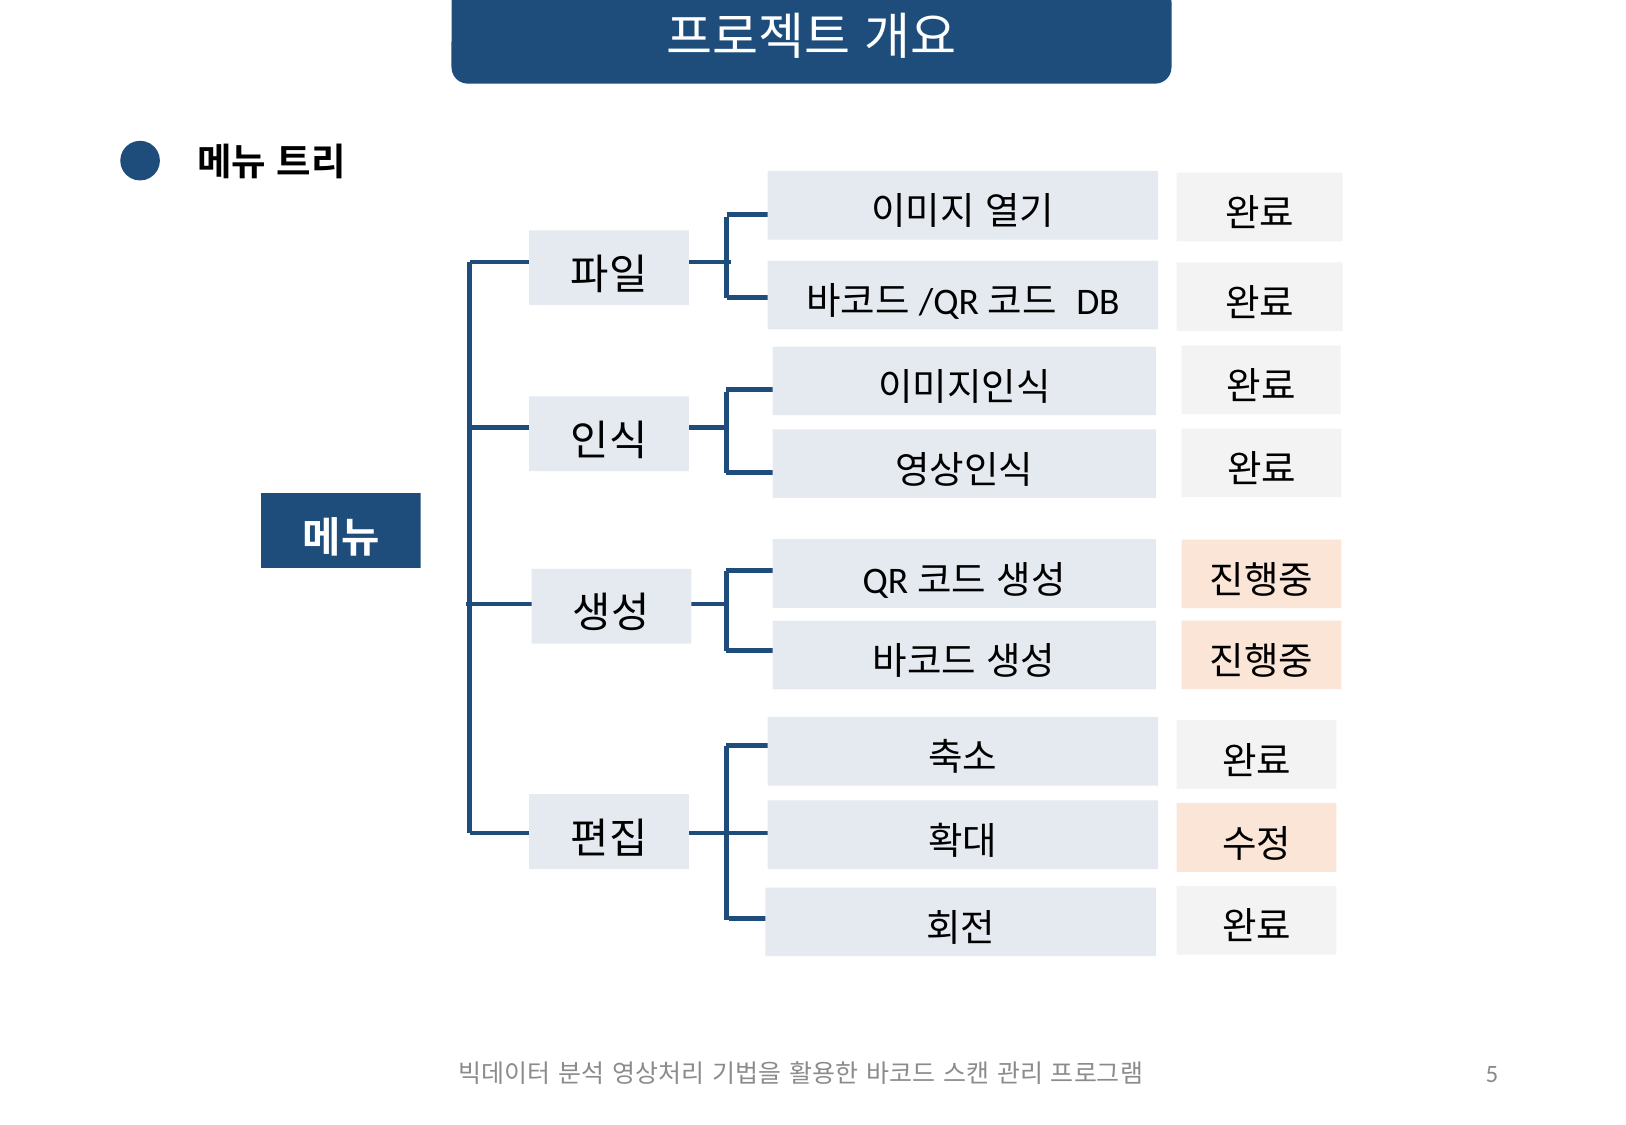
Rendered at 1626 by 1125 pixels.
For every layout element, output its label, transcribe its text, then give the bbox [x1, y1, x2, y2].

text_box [260, 170, 1343, 957]
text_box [117, 130, 370, 192]
footer 빅데이터 분석 영상처리 기법을 활용한 바코드 스캔 관리 프로그램 [407, 1042, 1196, 1103]
slide_number 5 [1238, 1042, 1514, 1103]
